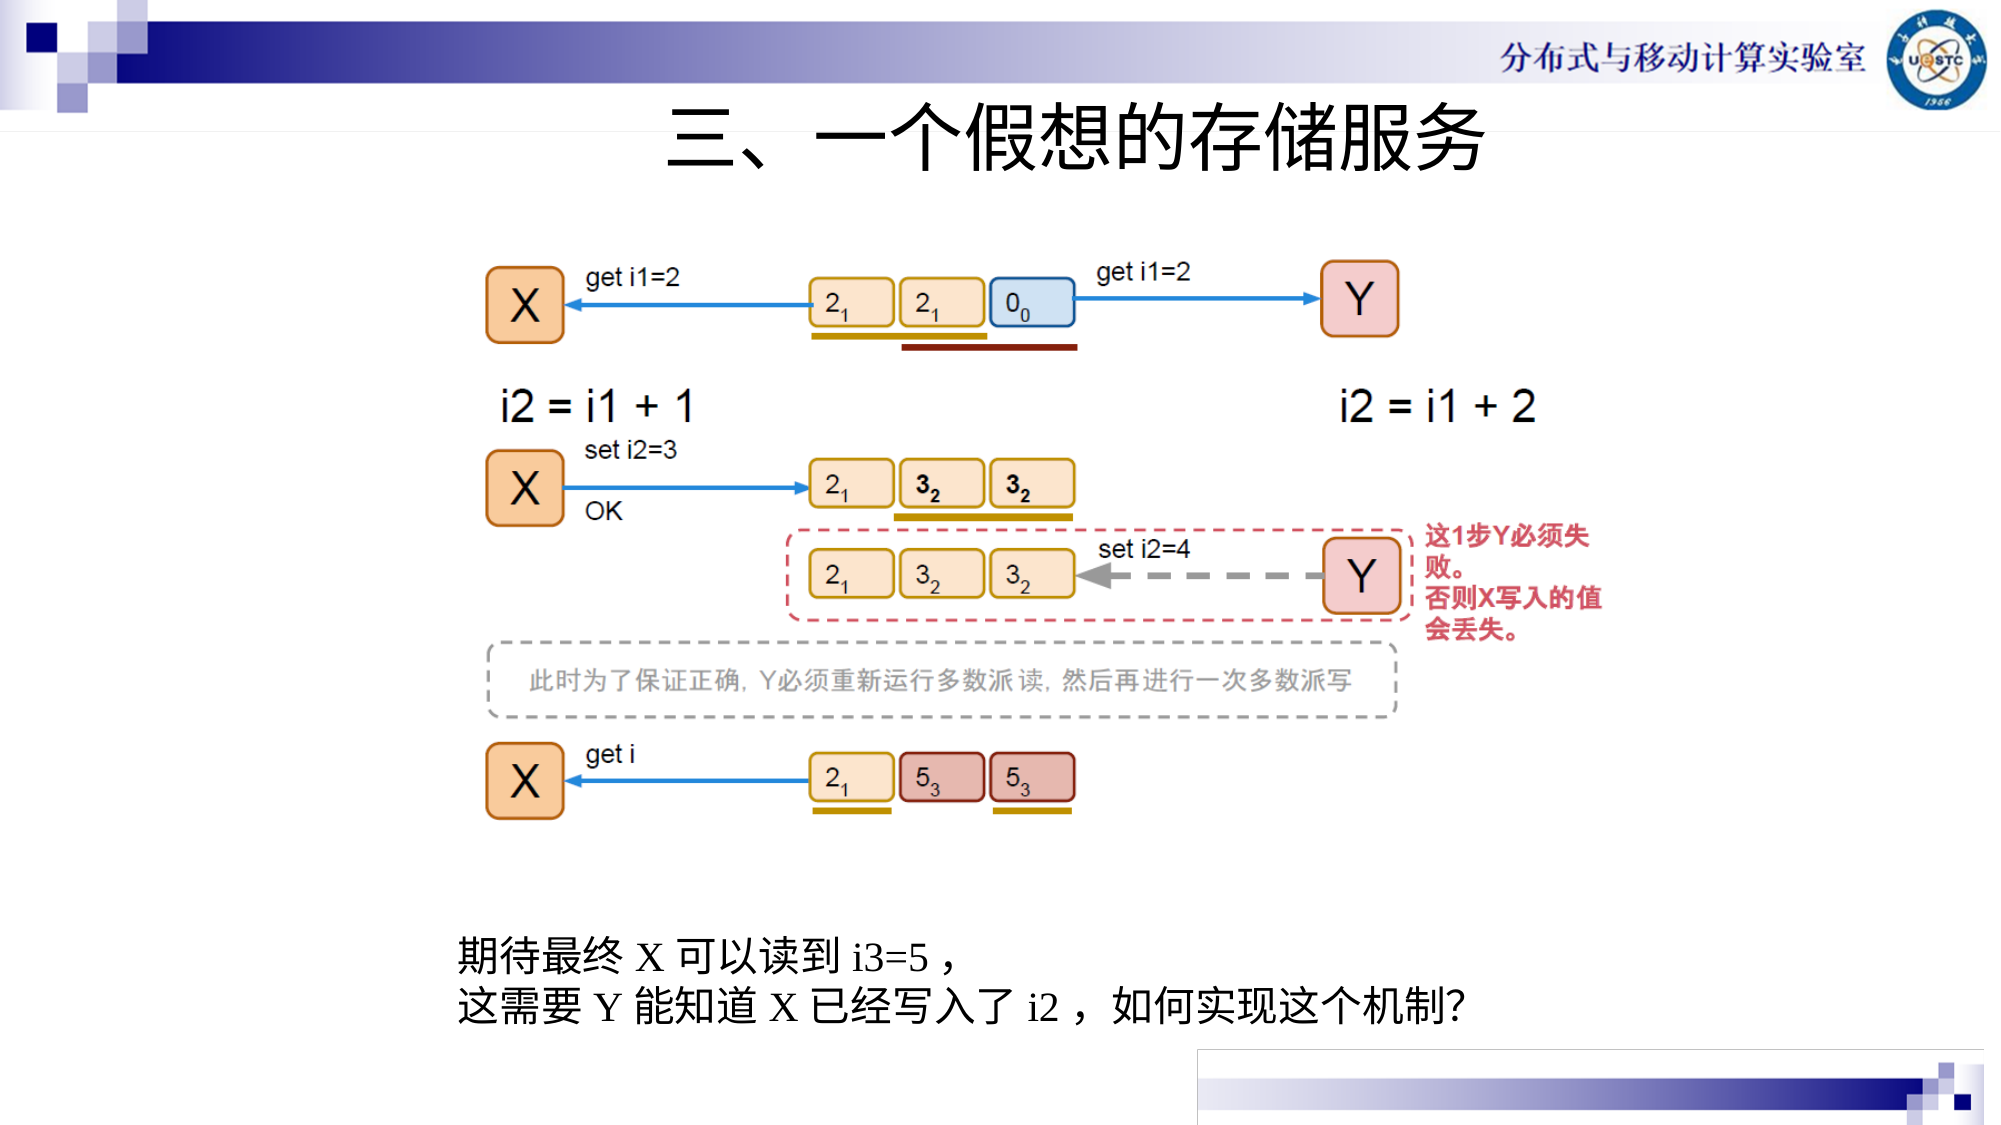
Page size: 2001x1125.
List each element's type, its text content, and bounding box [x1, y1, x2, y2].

text_box 期待最终X可以读到i3=5， 这需要Y能知道X已经写入了i2，如何实现这个机制？ [443, 922, 1503, 1038]
picture [0, 0, 2001, 1125]
text_box 三、一个假想的存储服务 [648, 83, 1504, 188]
